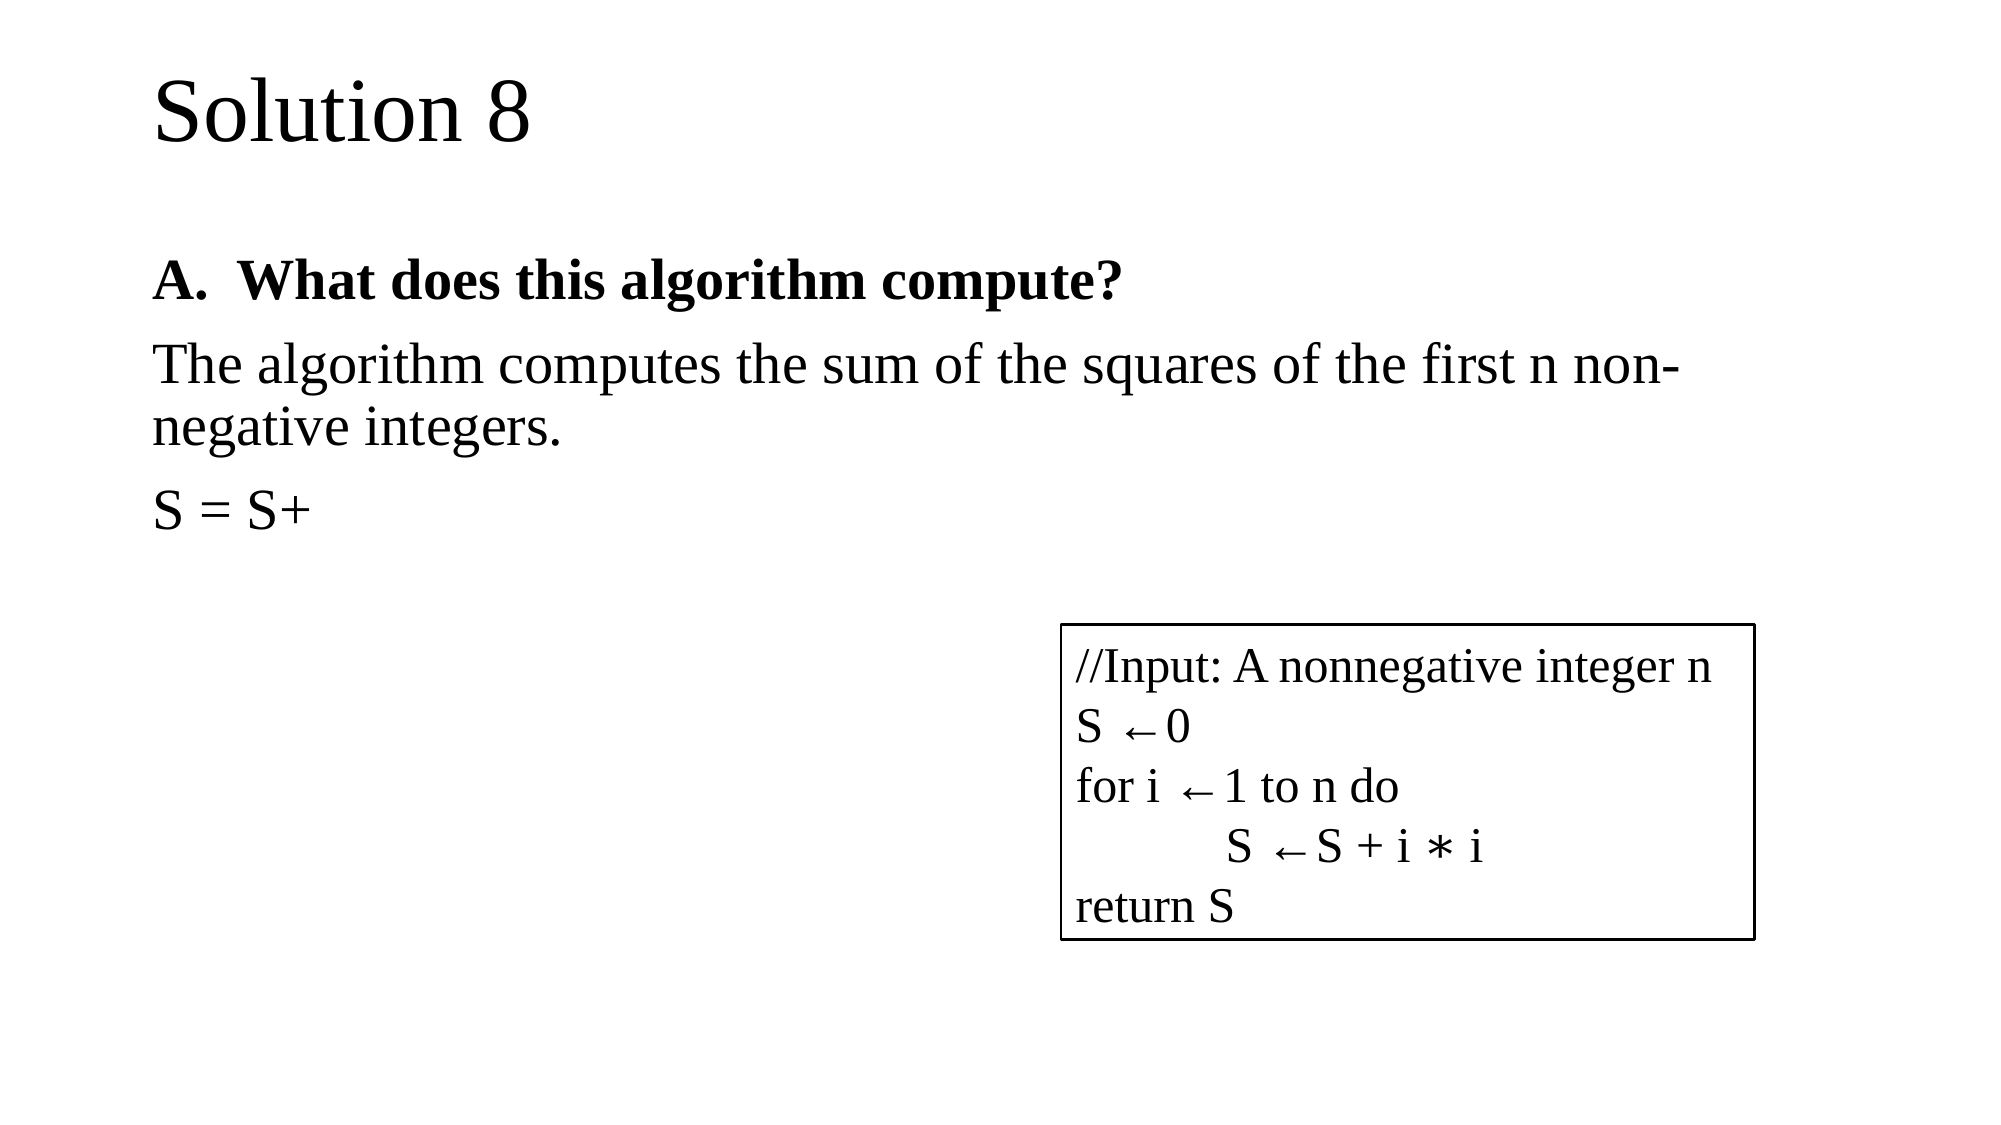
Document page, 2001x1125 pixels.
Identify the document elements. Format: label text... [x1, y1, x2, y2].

text_box //Input: A nonnegative integer n S ←0 for i ←1 to n do S ←S + i ∗ i return S [1060, 624, 1755, 940]
title Solution 8 [137, 3, 1863, 221]
